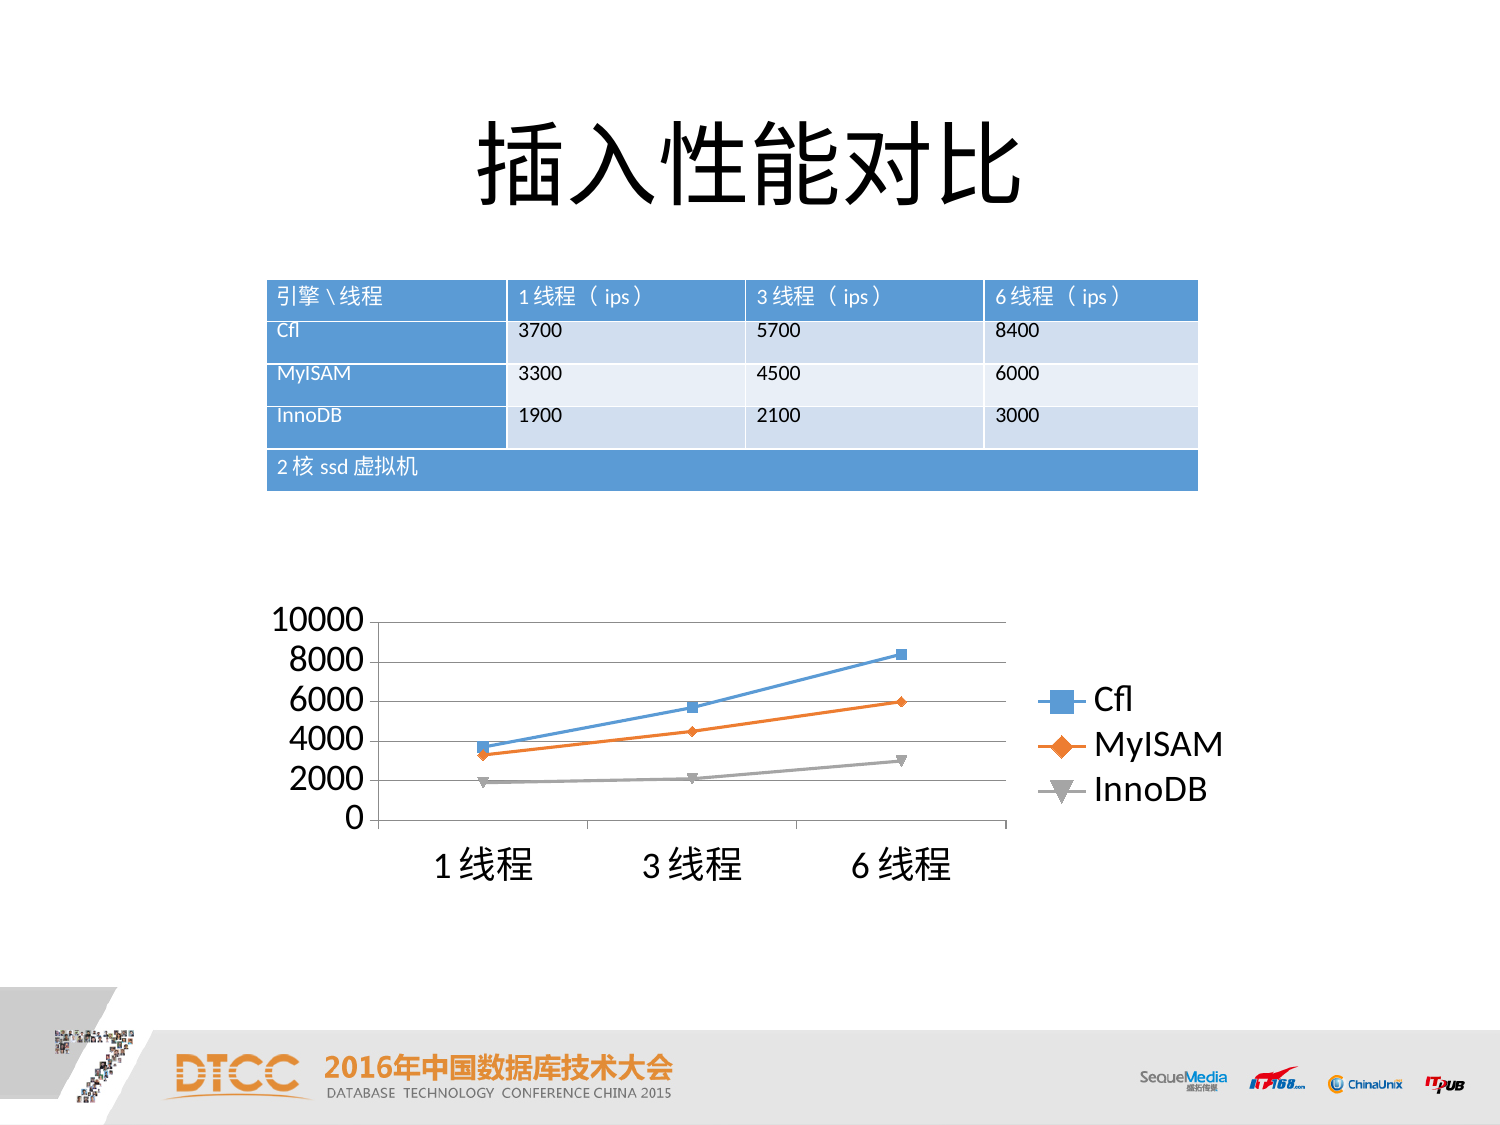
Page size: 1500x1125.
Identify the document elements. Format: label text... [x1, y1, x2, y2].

table_cell 8400 [985, 322, 1198, 363]
table_header 引擎\线程 [267, 280, 506, 321]
table_cell MyISAM [267, 365, 506, 406]
table_cell 5700 [746, 322, 983, 363]
table_cell 4500 [746, 365, 983, 406]
table_cell 3300 [508, 365, 745, 406]
table_cell 3000 [985, 407, 1198, 448]
table_header 1线程（ips） [508, 280, 745, 321]
table_cell InnoDB [267, 407, 506, 448]
chart [249, 597, 1250, 896]
title 插入性能对比 [103, 59, 1397, 278]
table_cell 6000 [985, 365, 1198, 406]
table_cell 2核ssd虚拟机 [267, 450, 1198, 491]
table_header 3线程（ips） [746, 280, 983, 321]
table_header 6线程（ips） [985, 280, 1198, 321]
table_cell Cfl [267, 322, 506, 363]
table_cell 1900 [508, 407, 745, 448]
table_cell 2100 [746, 407, 983, 448]
table_cell 3700 [508, 322, 745, 363]
picture [0, 0, 1500, 1125]
